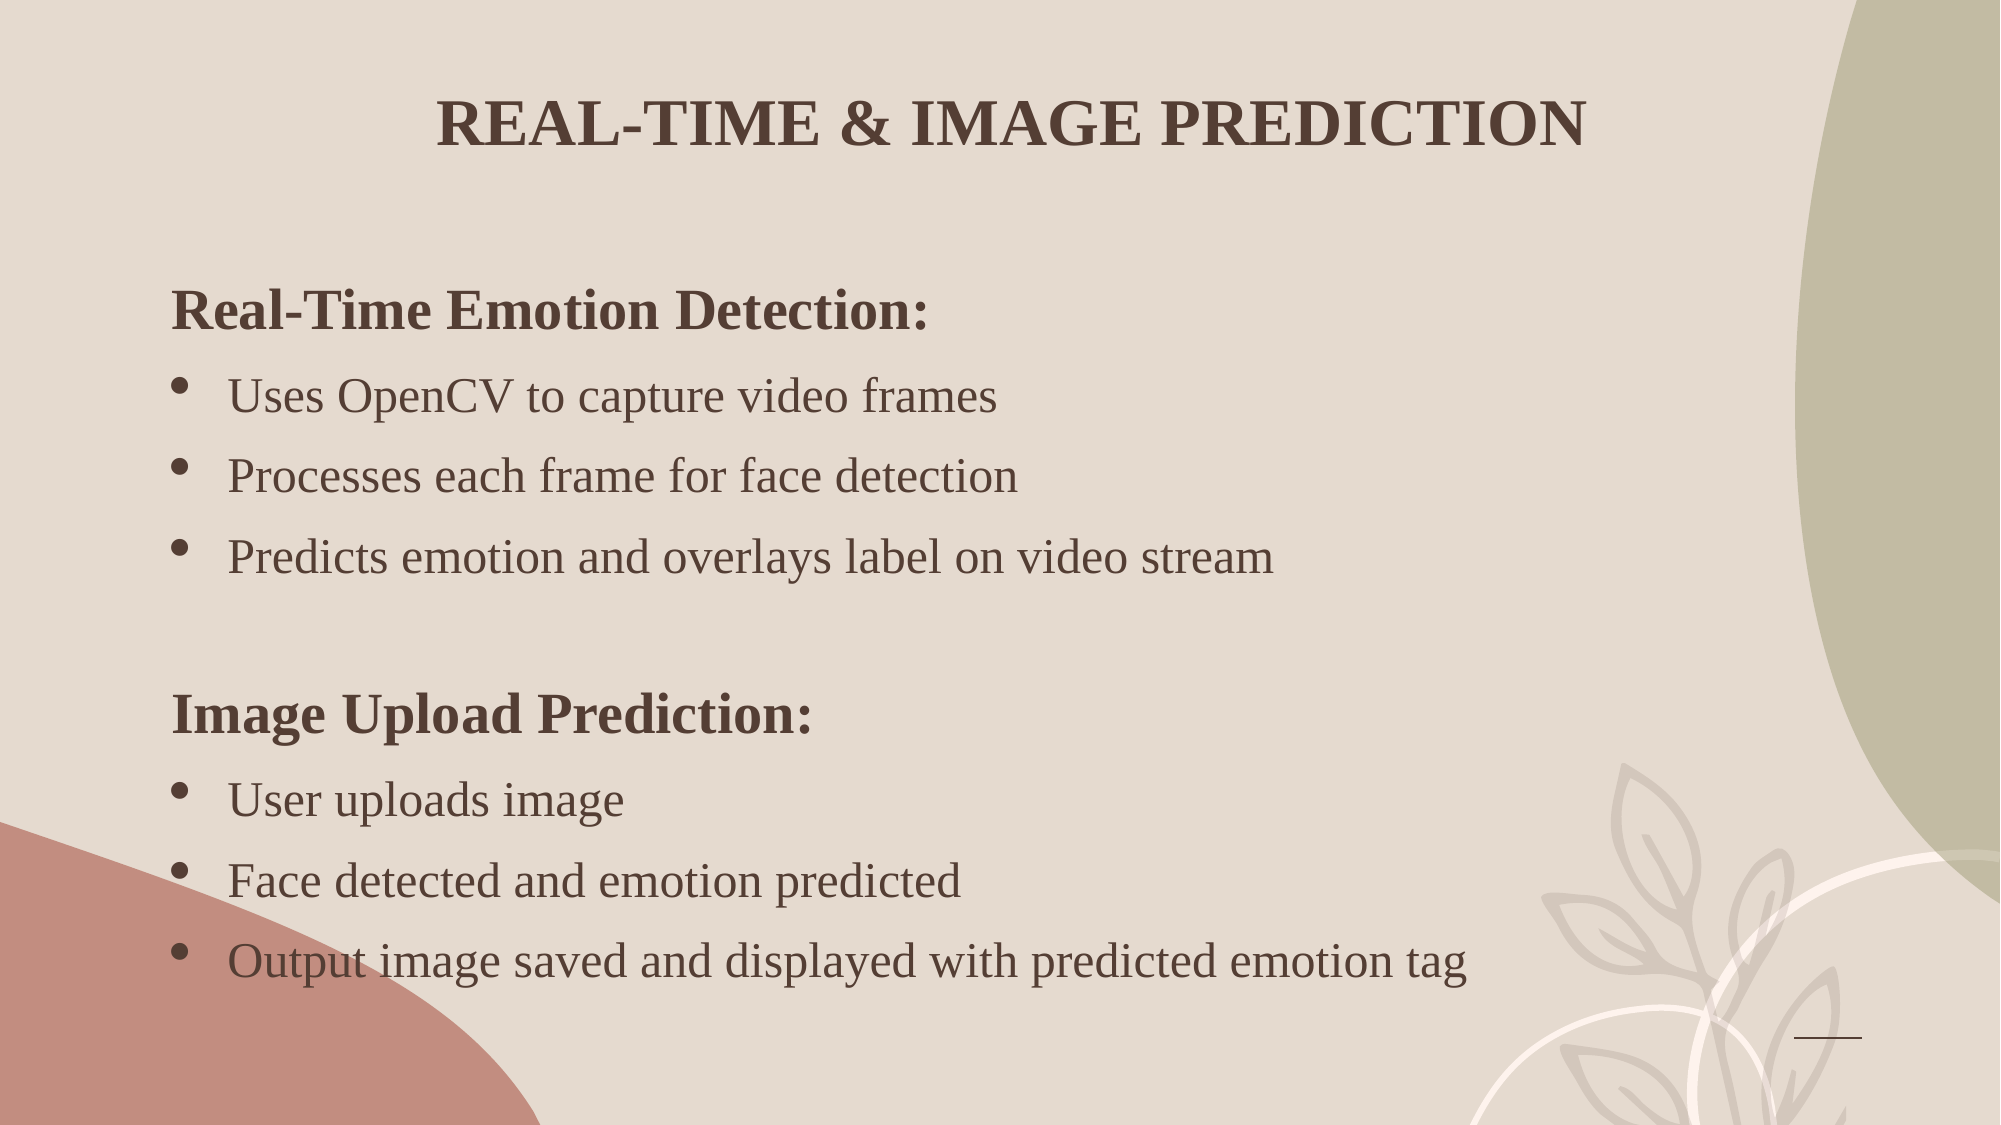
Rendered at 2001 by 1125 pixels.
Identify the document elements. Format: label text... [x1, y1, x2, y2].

text_box REAL-TIME & IMAGE PREDICTION [421, 71, 1685, 167]
text_box Real-Time Emotion Detection: Uses OpenCV to capture video frames Processes each frame for face detection Predicts emotion and overlays label on video stream Image Upload Prediction: User uploads image Face detected and emotion predicted Output image saved and displayed with predicted emotion tag [156, 259, 1946, 996]
